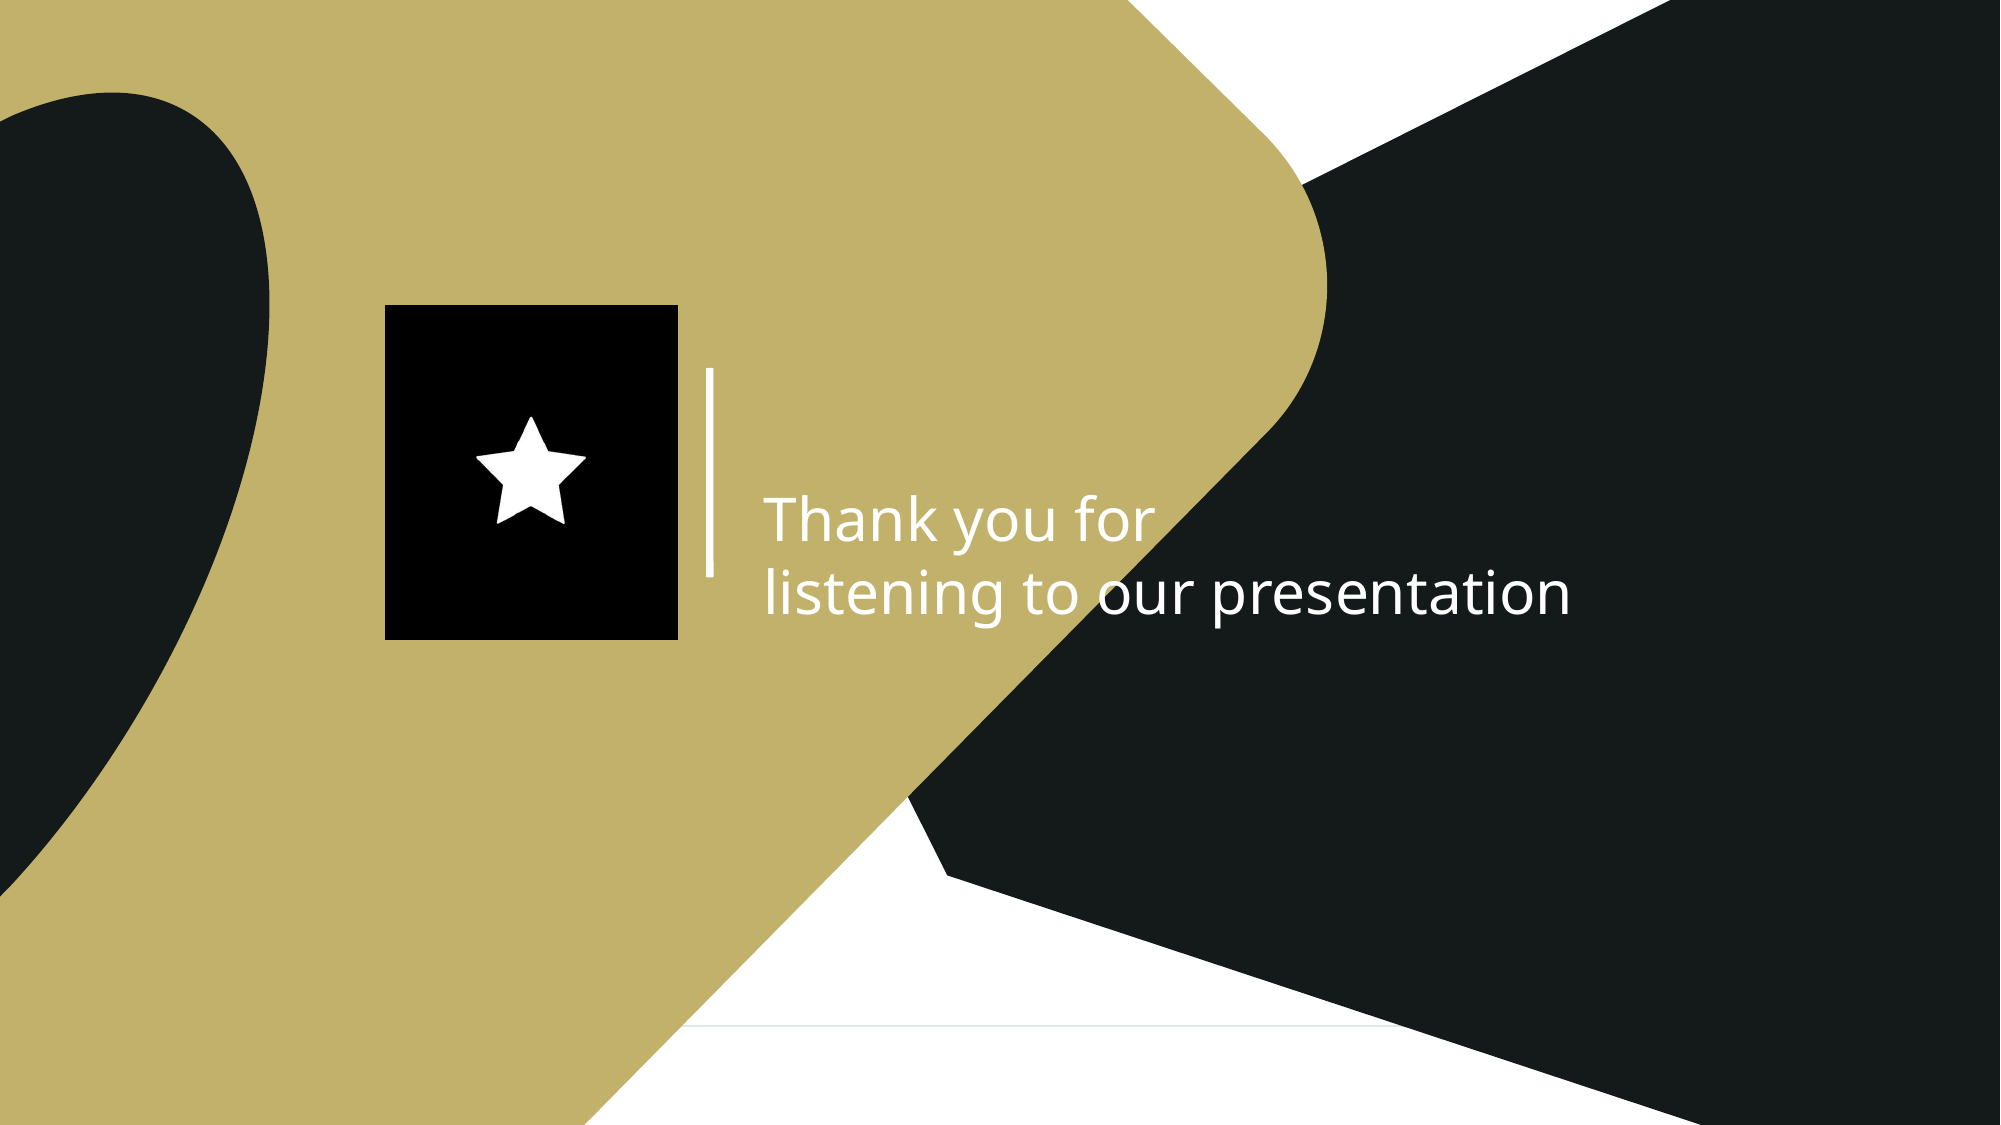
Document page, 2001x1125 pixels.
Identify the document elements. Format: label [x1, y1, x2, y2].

text_box [0, 0, 2000, 1125]
picture [385, 305, 678, 640]
